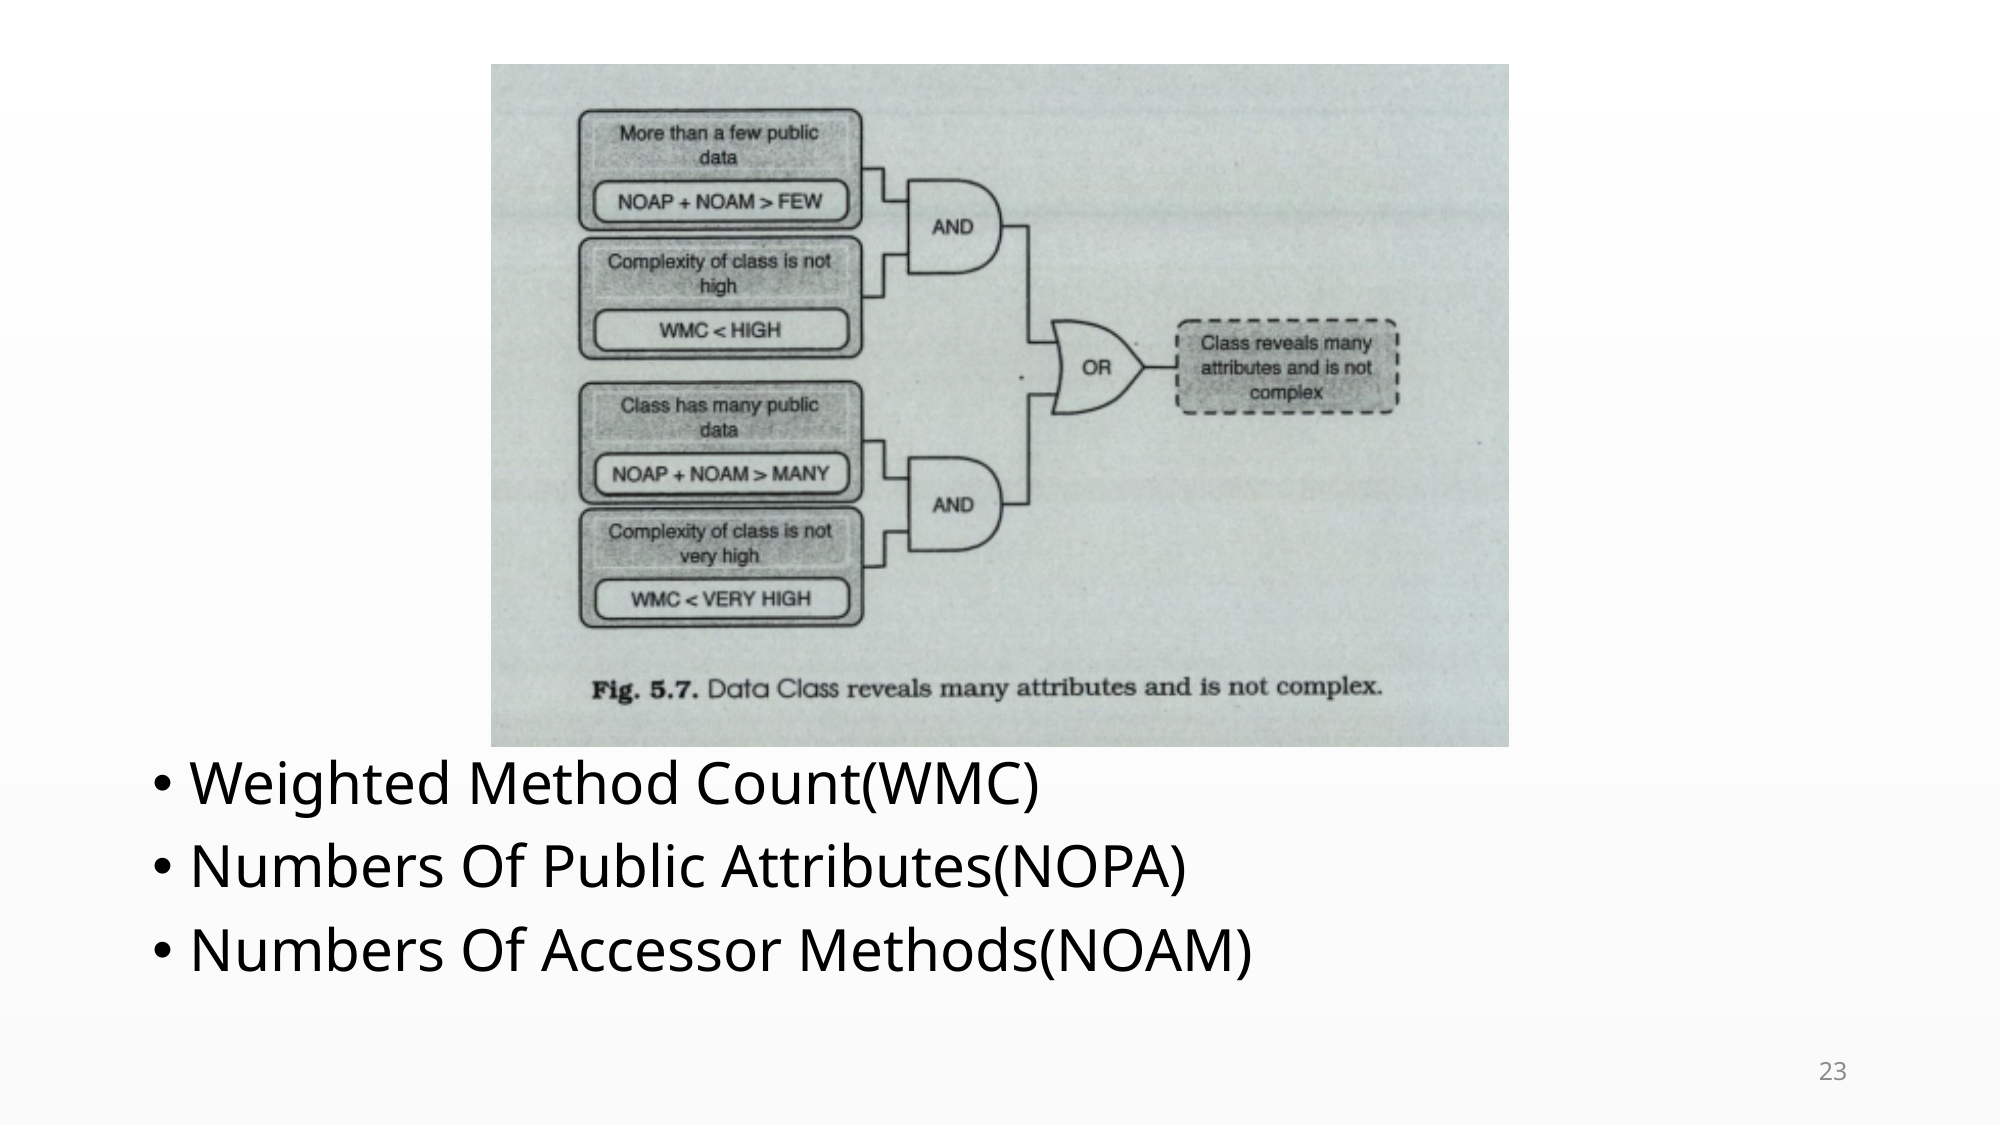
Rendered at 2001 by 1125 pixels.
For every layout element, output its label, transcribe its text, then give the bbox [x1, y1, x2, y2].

slide_number 23 [1412, 1042, 1863, 1103]
list Weighted Method Count(WMC) Numbers Of Public Attributes(NOPA) Numbers Of Accessor Methods(NOAM) [137, 746, 1863, 1014]
picture [491, 64, 1509, 747]
